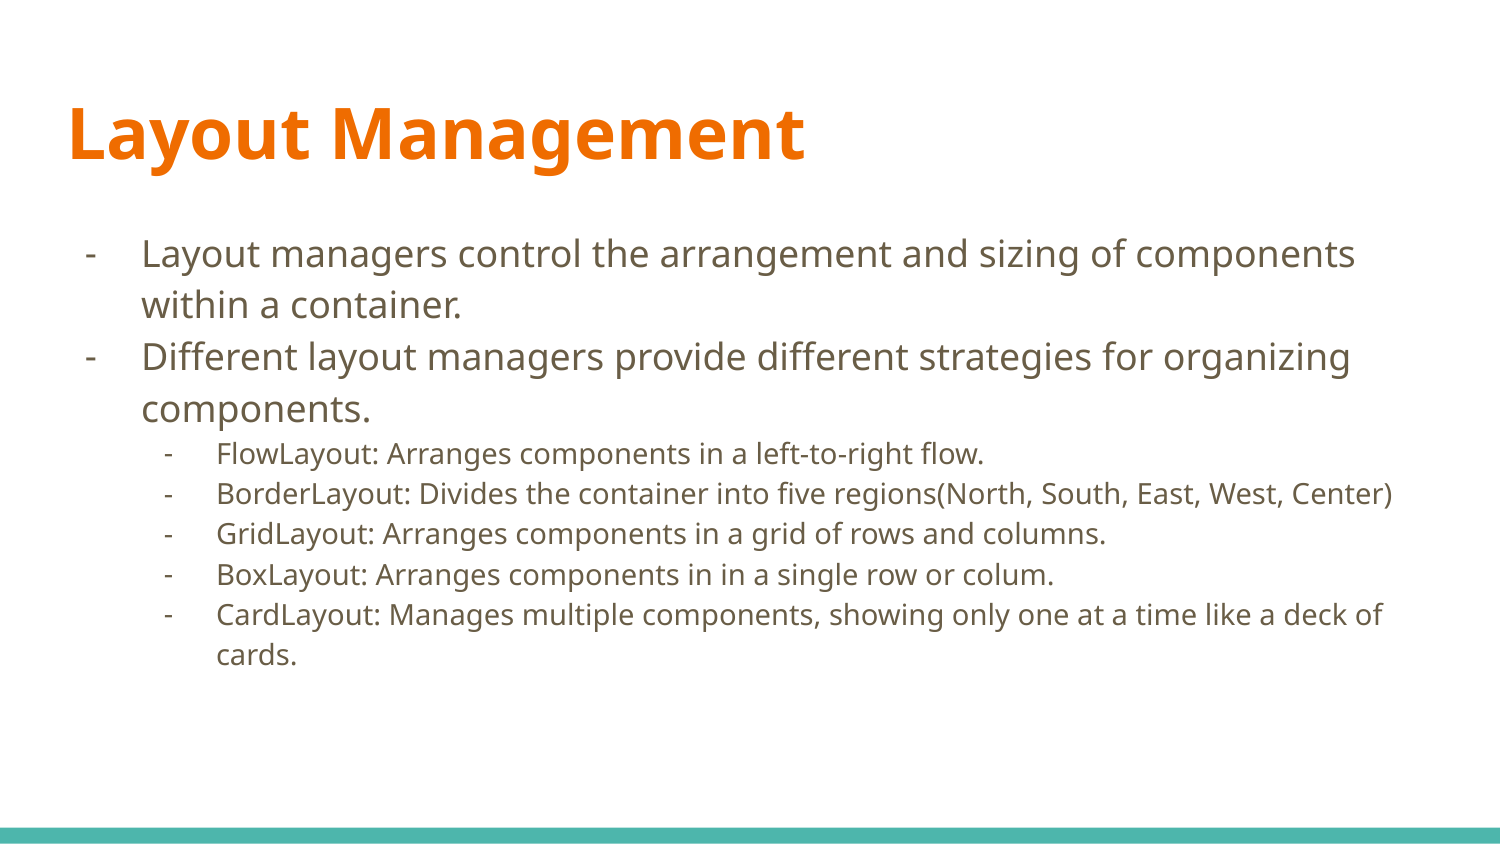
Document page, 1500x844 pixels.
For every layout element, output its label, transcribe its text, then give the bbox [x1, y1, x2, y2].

title Layout Management [51, 72, 1449, 189]
list Layout managers control the arrangement and sizing of components within a container. Different layout managers provide different strategies for organizing components. FlowLayout: Arranges components in a left-to-right flow. BorderLayout: Divides the container into five regions(North, South, East, West, Center) GridLayout: Arranges components in a grid of rows and columns. BoxLayout: Arranges components in in a single row or colum. CardLayout: Manages multiple components, showing only one at a time like a deck of cards. [51, 207, 1449, 750]
